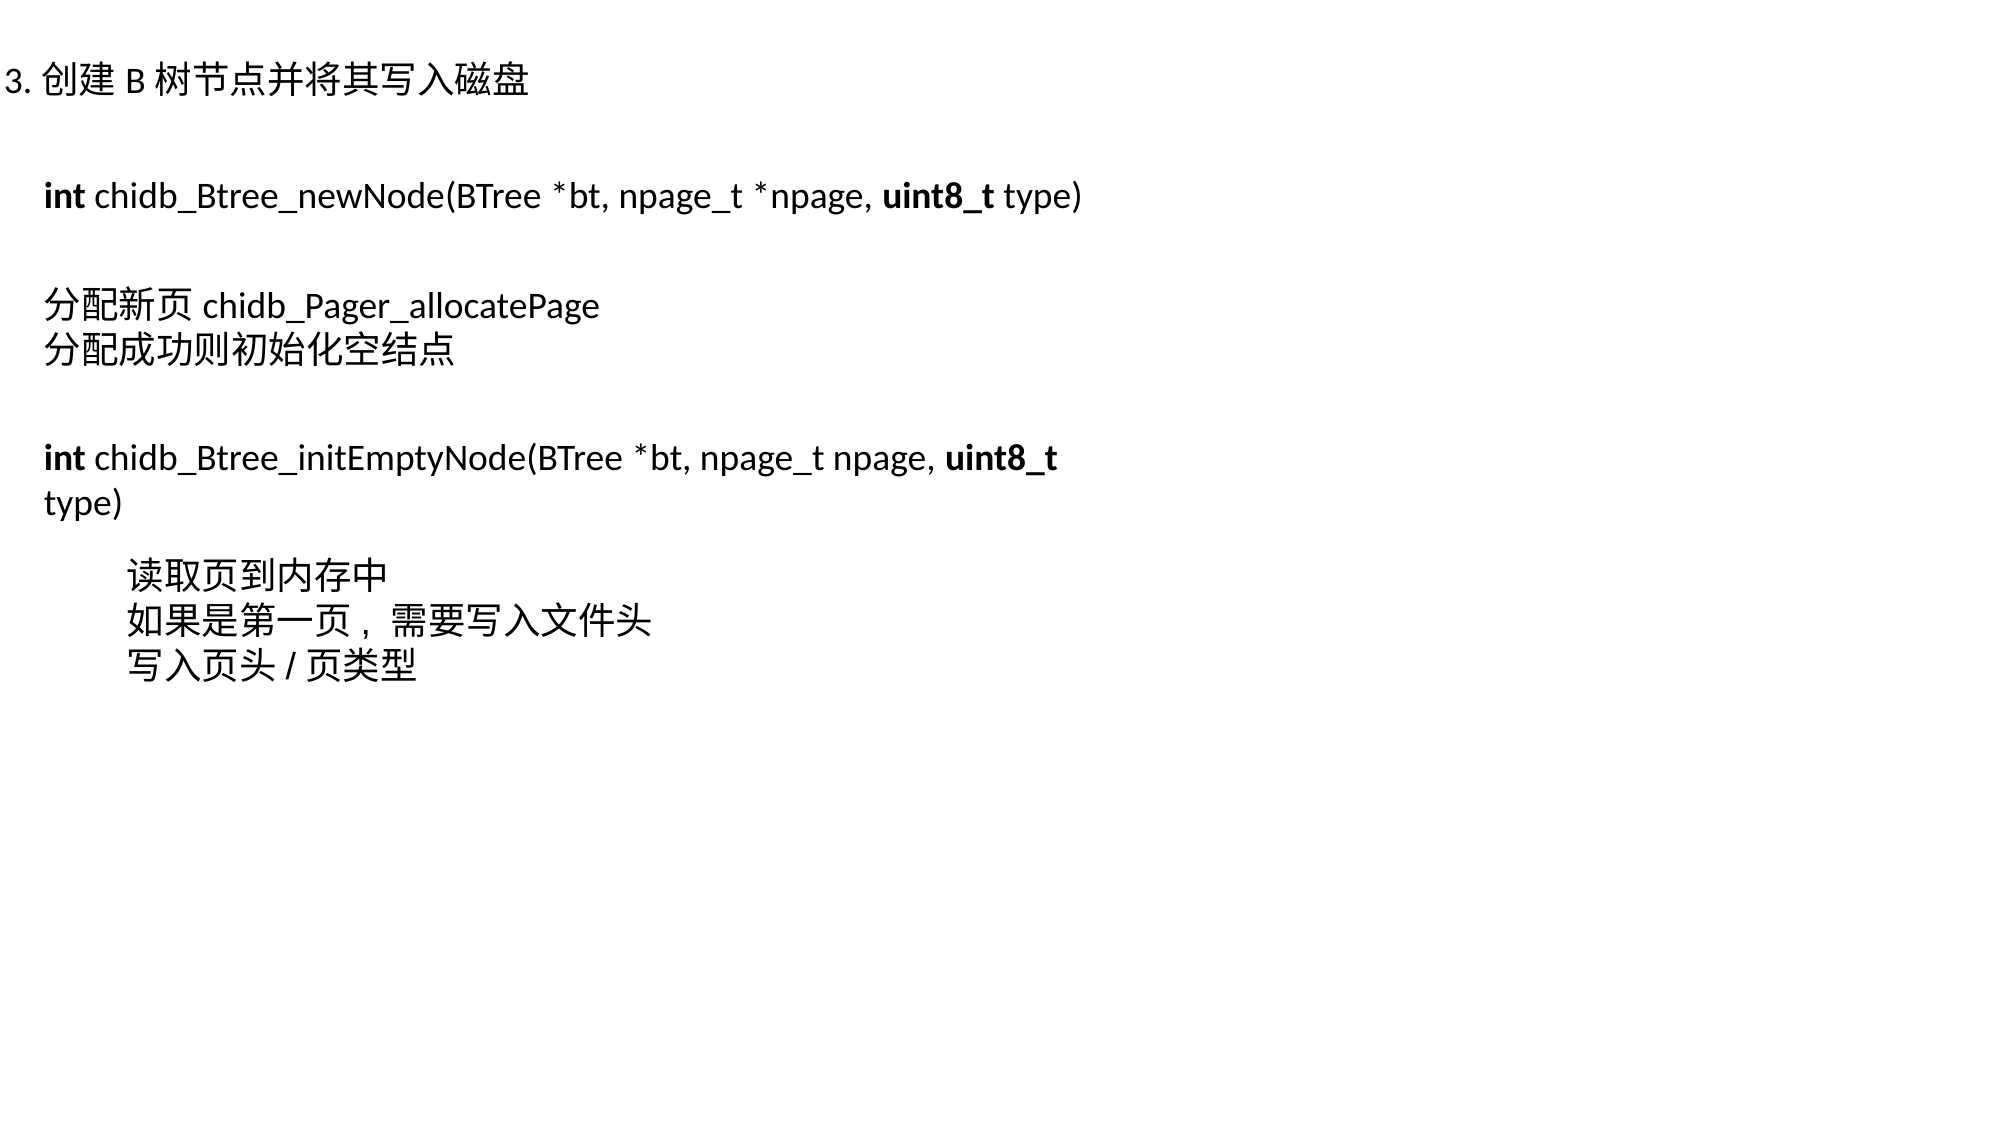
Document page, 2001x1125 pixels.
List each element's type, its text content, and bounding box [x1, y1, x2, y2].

text_box 3.创建B树节点并将其写入磁盘 [0, 48, 545, 109]
text_box int chidb_Btree_initEmptyNode(BTree *bt, npage_t npage, uint8_t type) [29, 425, 1160, 531]
text_box int chidb_Btree_newNode(BTree *bt, npage_t *npage, uint8_t type) [29, 163, 1362, 224]
text_box 分配新页chidb_Pager_allocatePage 分配成功则初始化空结点 [29, 273, 739, 424]
text_box 读取页到内存中 如果是第一页, 需要写入文件头 写入页头/页类型 [111, 544, 805, 695]
